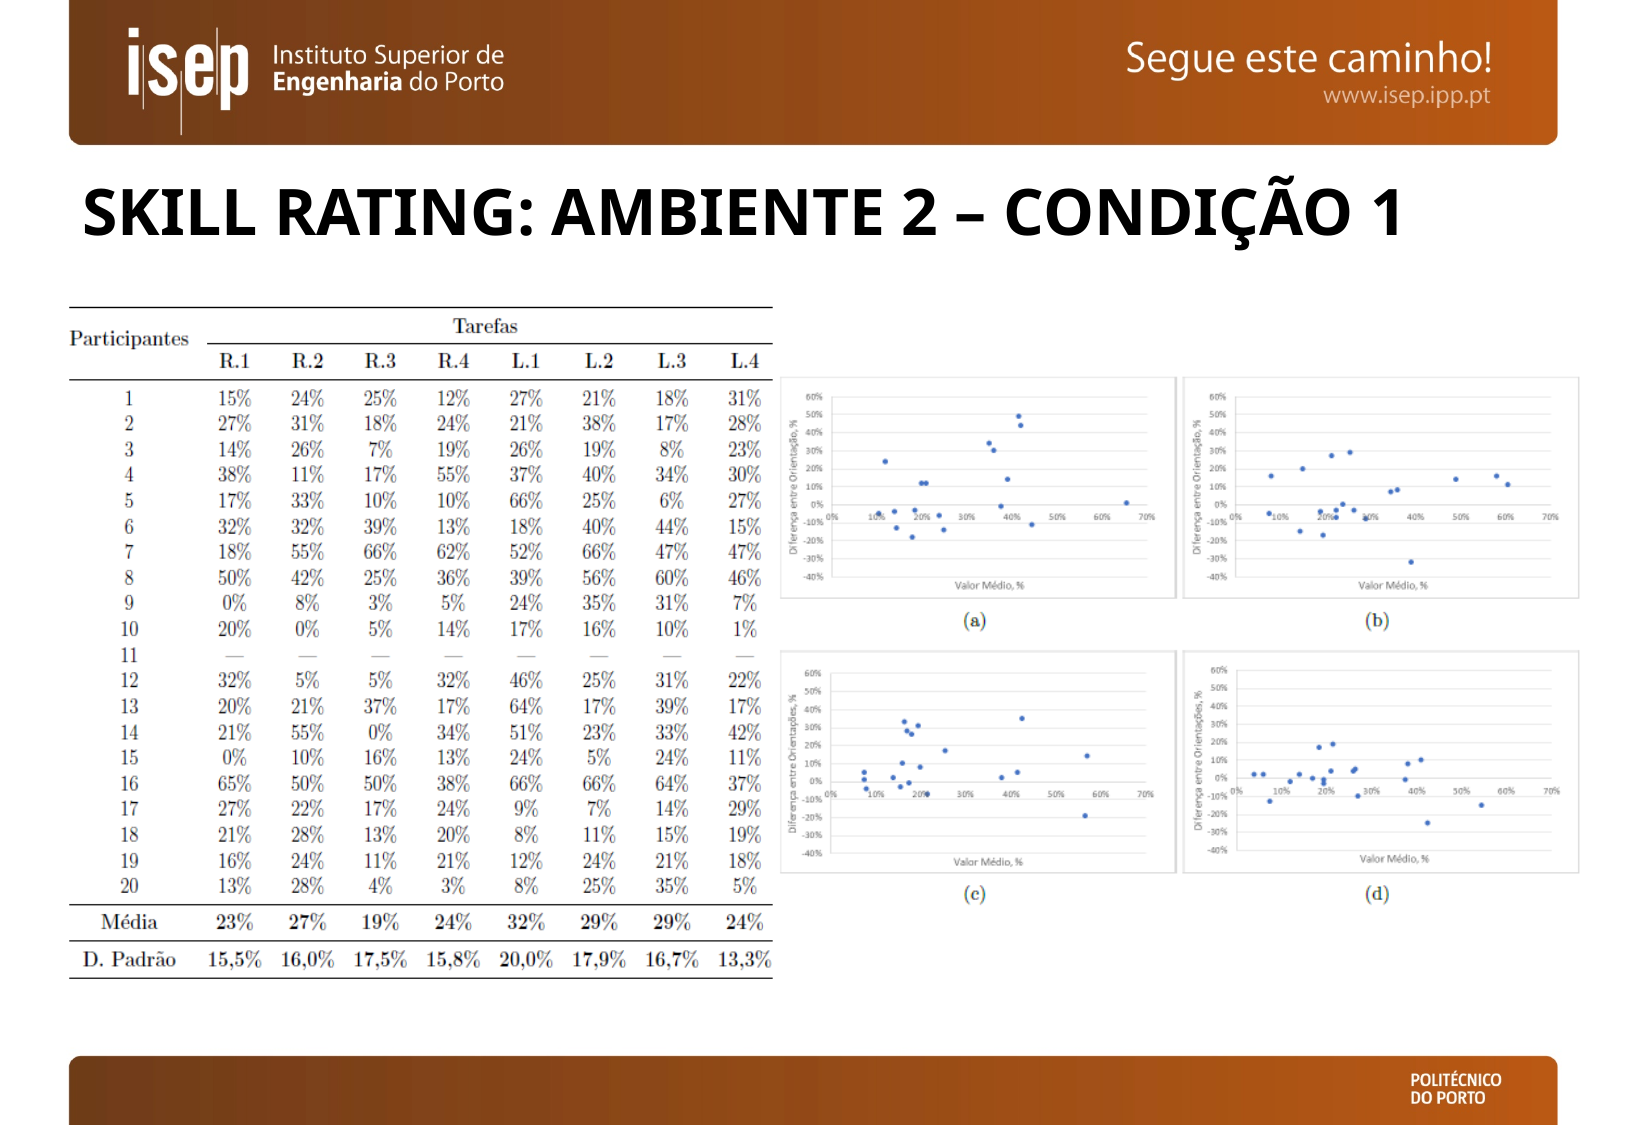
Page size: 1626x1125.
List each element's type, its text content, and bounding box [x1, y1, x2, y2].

title Skill Rating: Ambiente 2 – Condição 1 [67, 164, 1552, 258]
picture [0, 0, 1626, 1125]
